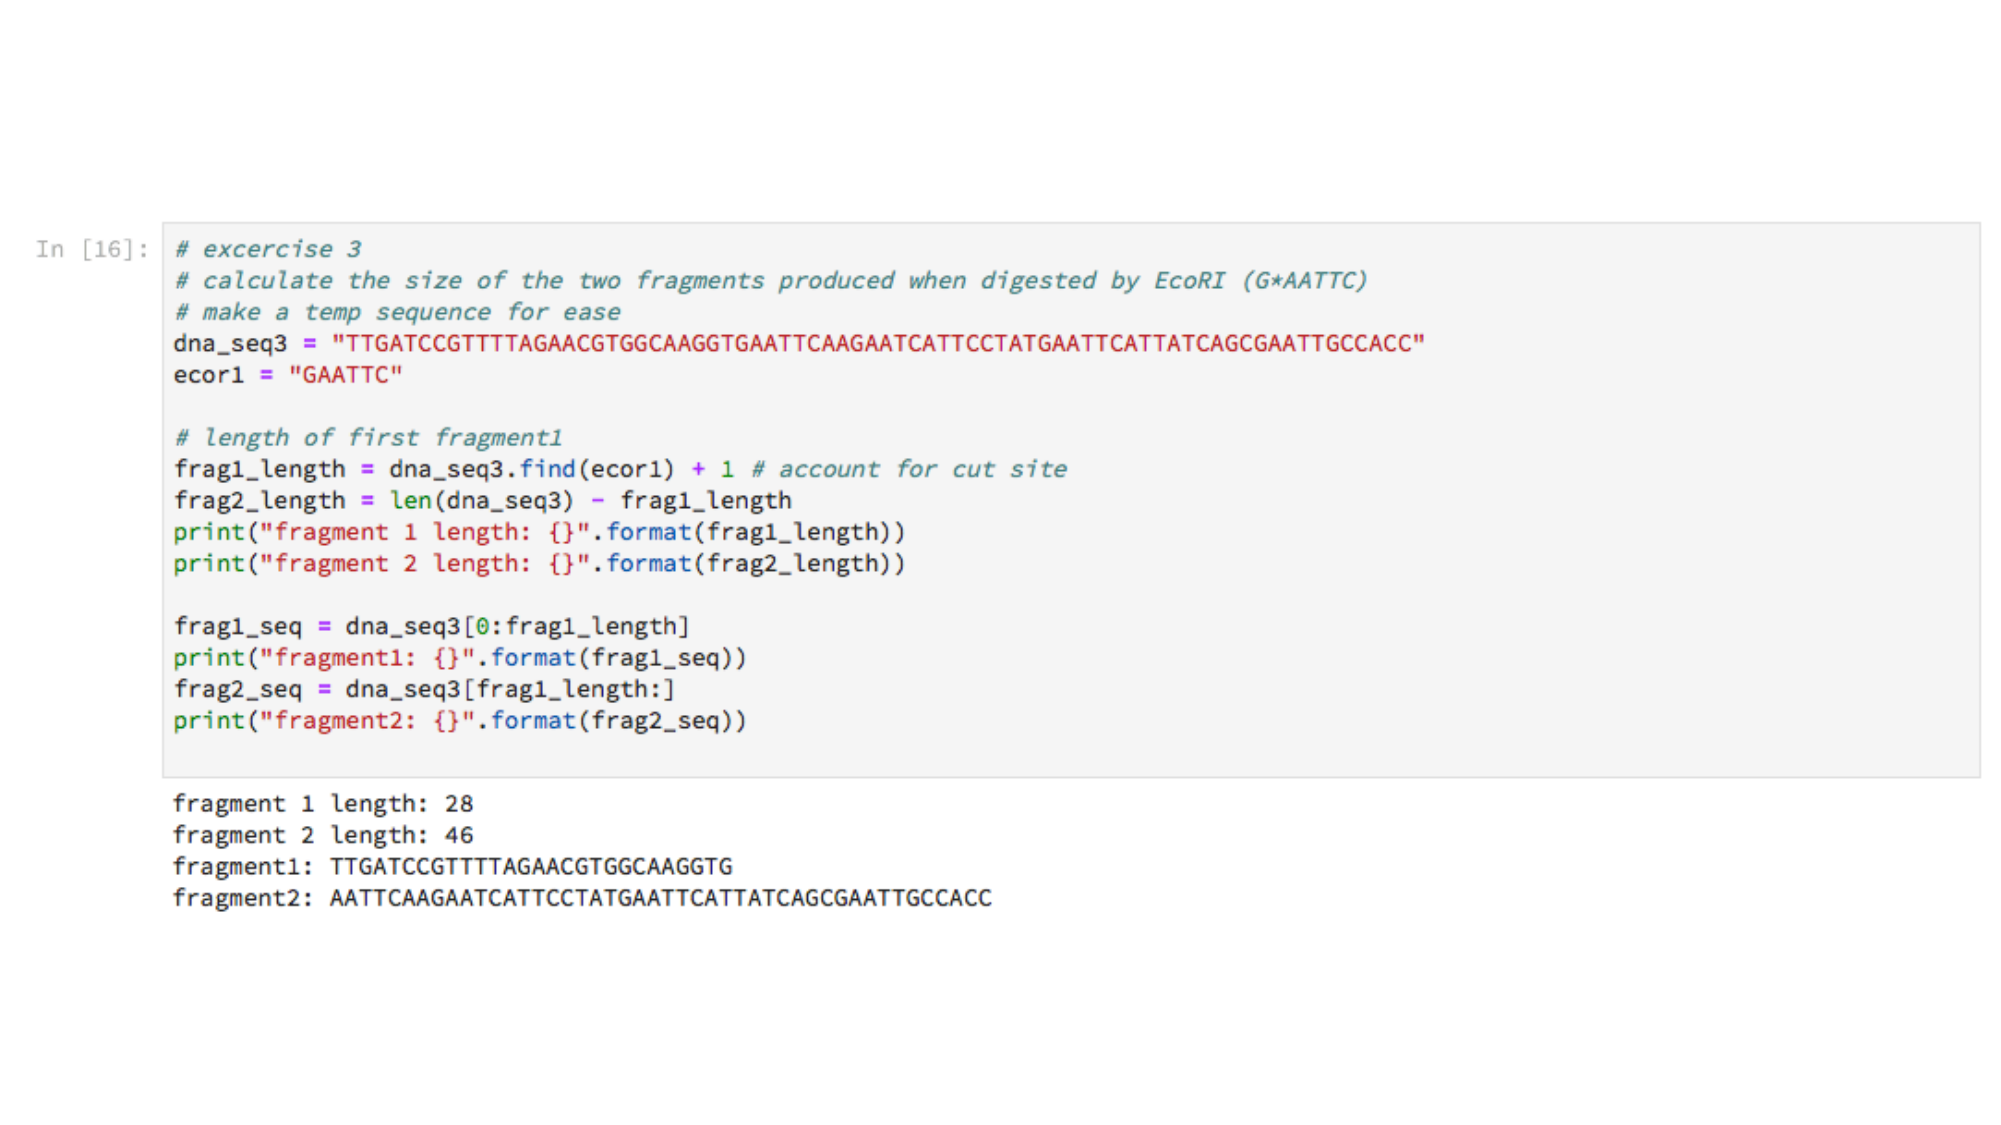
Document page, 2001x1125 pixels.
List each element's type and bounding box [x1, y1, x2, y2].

picture [0, 202, 2000, 923]
